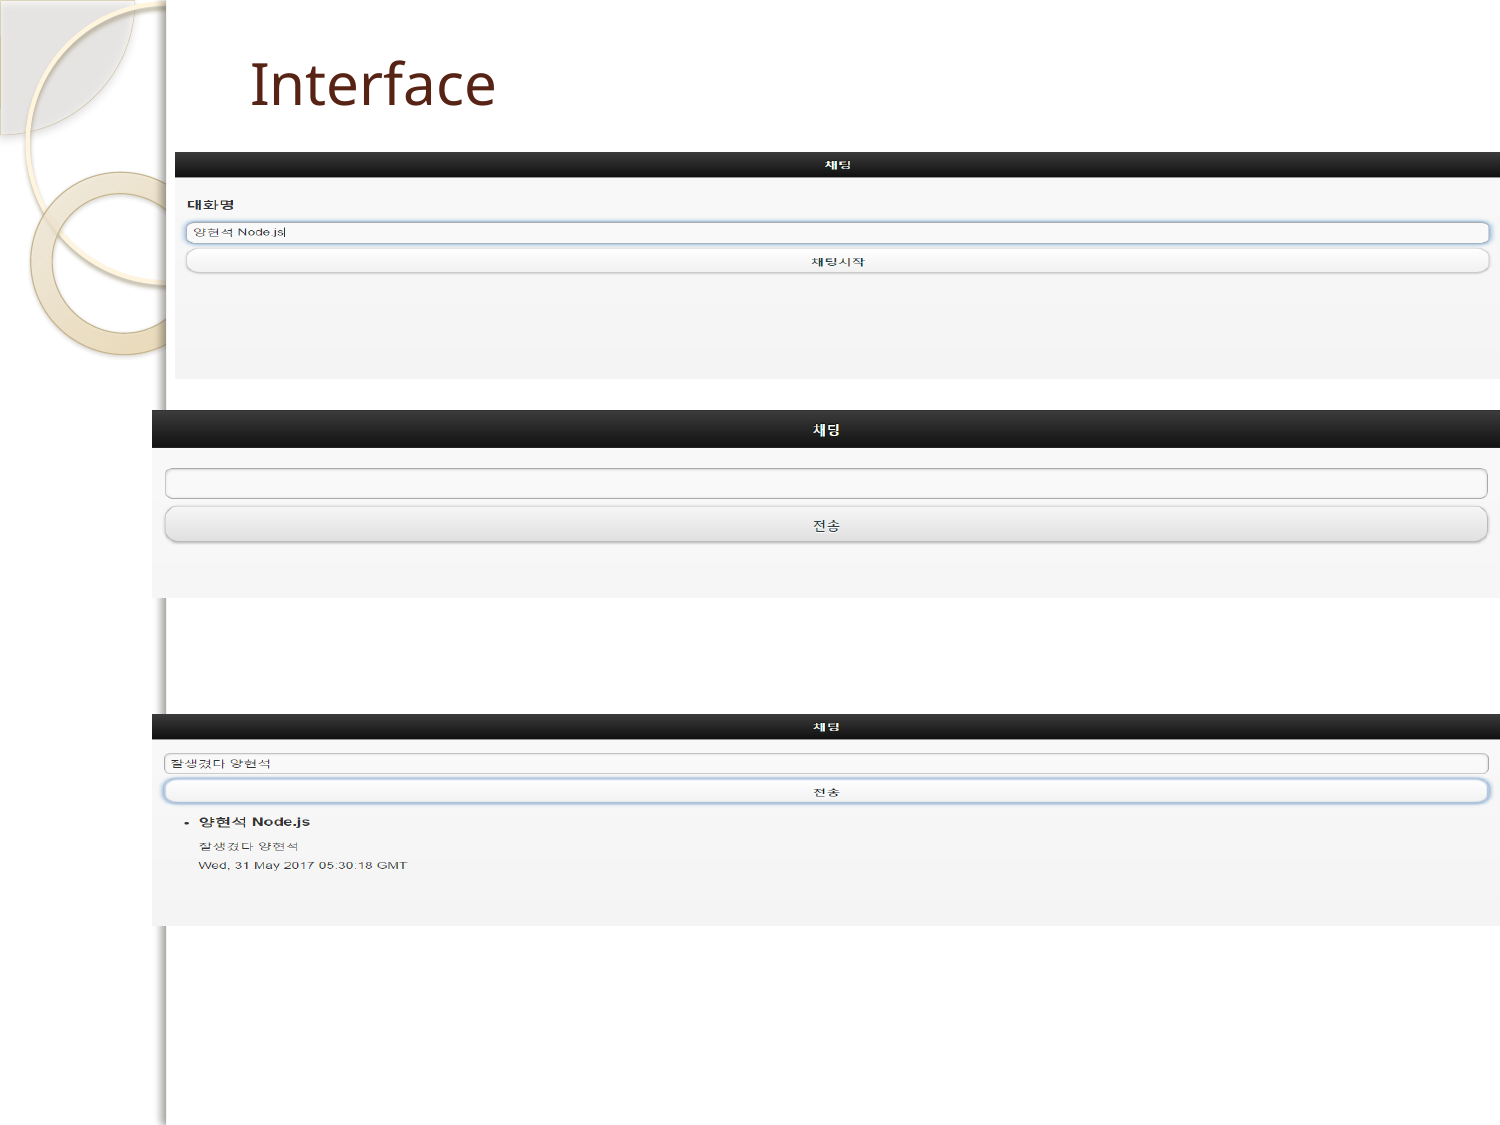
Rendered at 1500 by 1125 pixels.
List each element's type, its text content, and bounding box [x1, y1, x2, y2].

picture [152, 714, 1500, 926]
title Interface [235, 75, 1466, 149]
text_box [0, 0, 1500, 75]
picture [152, 409, 1500, 598]
picture [175, 152, 1500, 379]
